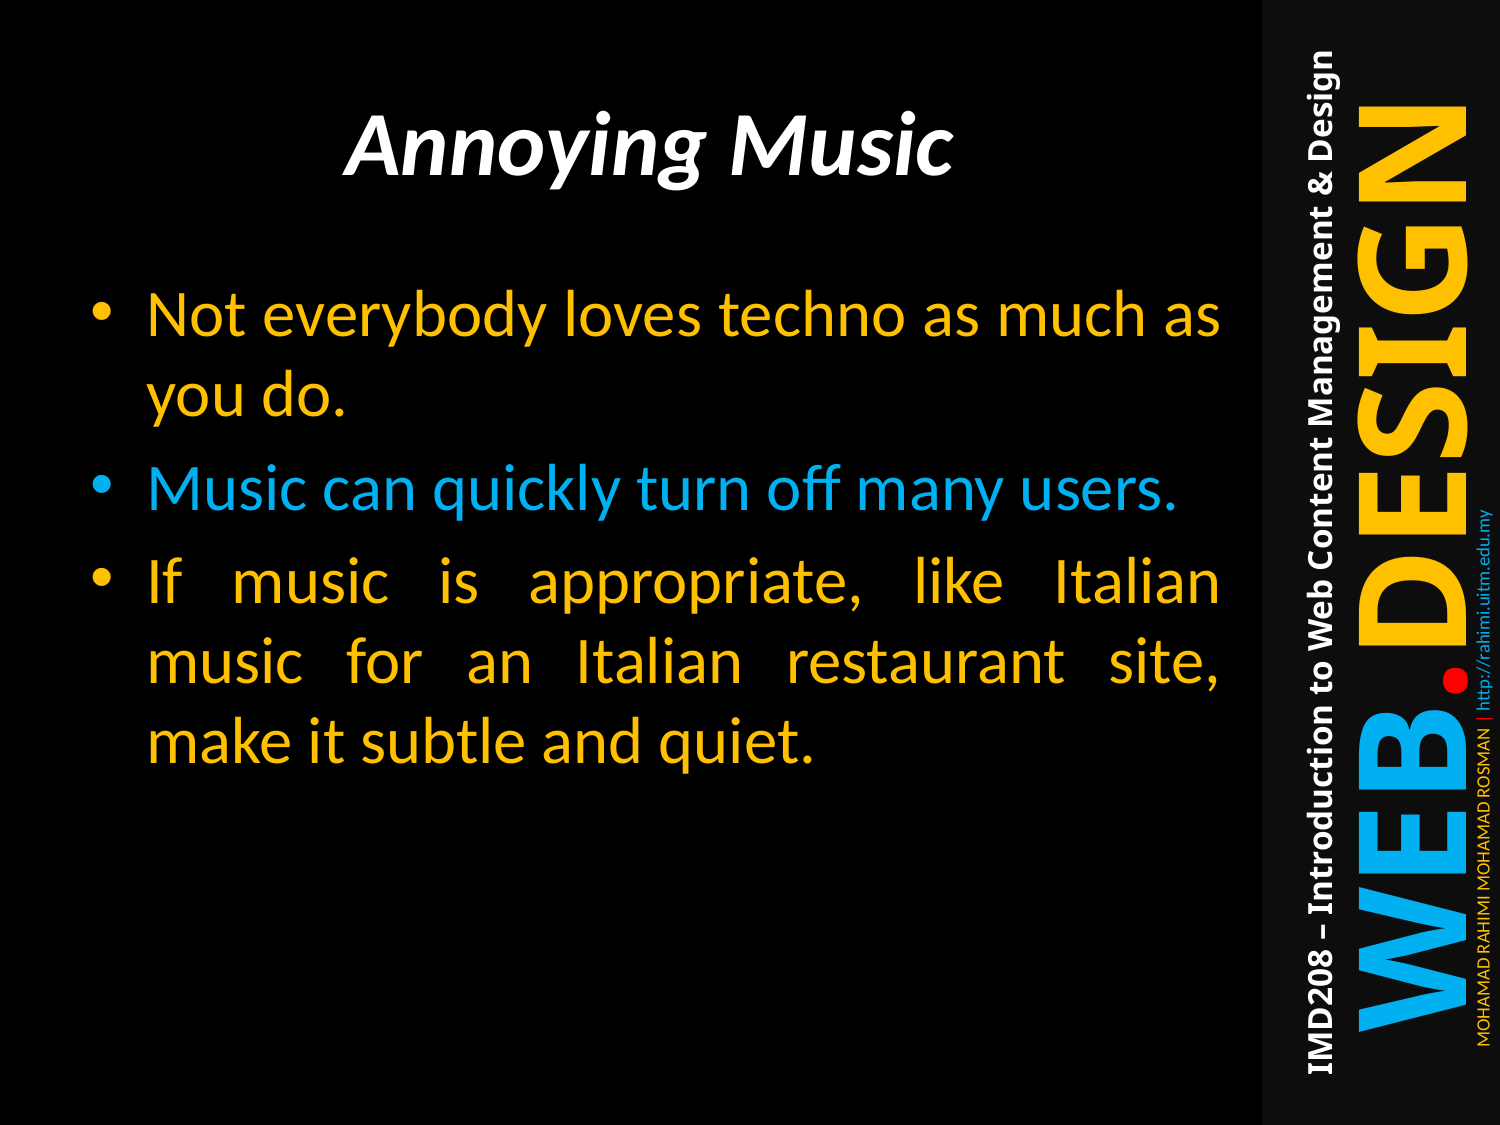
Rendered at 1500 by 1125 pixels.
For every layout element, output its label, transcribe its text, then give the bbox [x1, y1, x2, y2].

list Not everybody loves techno as much as you do. Music can quickly turn off many users. If music is appropriate, like Italian music for an Italian restaurant site, make it subtle and quiet. [75, 262, 1238, 1005]
title Annoying Music [75, 45, 1225, 233]
